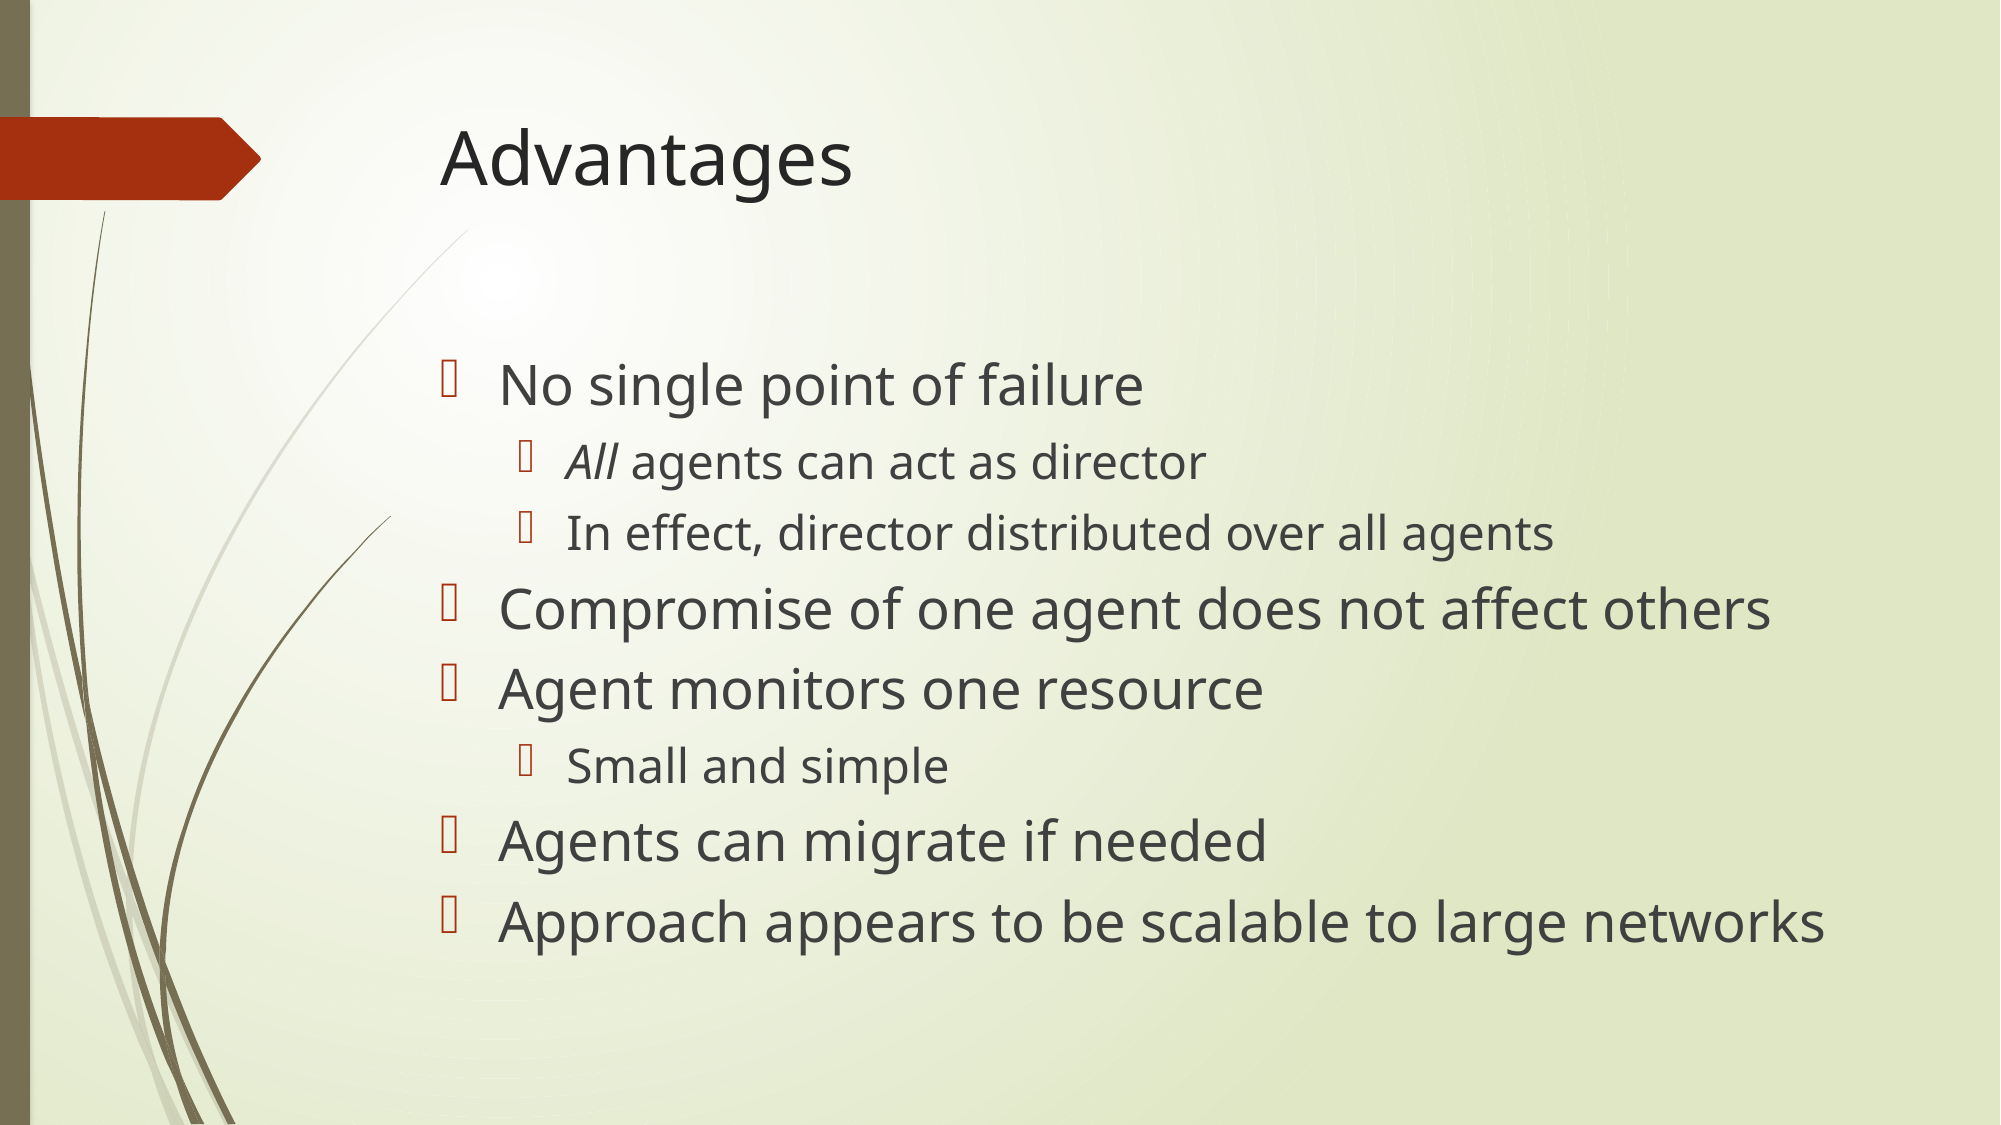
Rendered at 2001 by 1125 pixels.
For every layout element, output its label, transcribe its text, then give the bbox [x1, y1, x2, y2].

list No single point of failure All agents can act as director In effect, director distributed over all agents Compromise of one agent does not affect others Agent monitors one resource Small and simple Agents can migrate if needed Approach appears to be scalable to large networks [424, 350, 1888, 970]
title Advantages [425, 102, 1888, 313]
